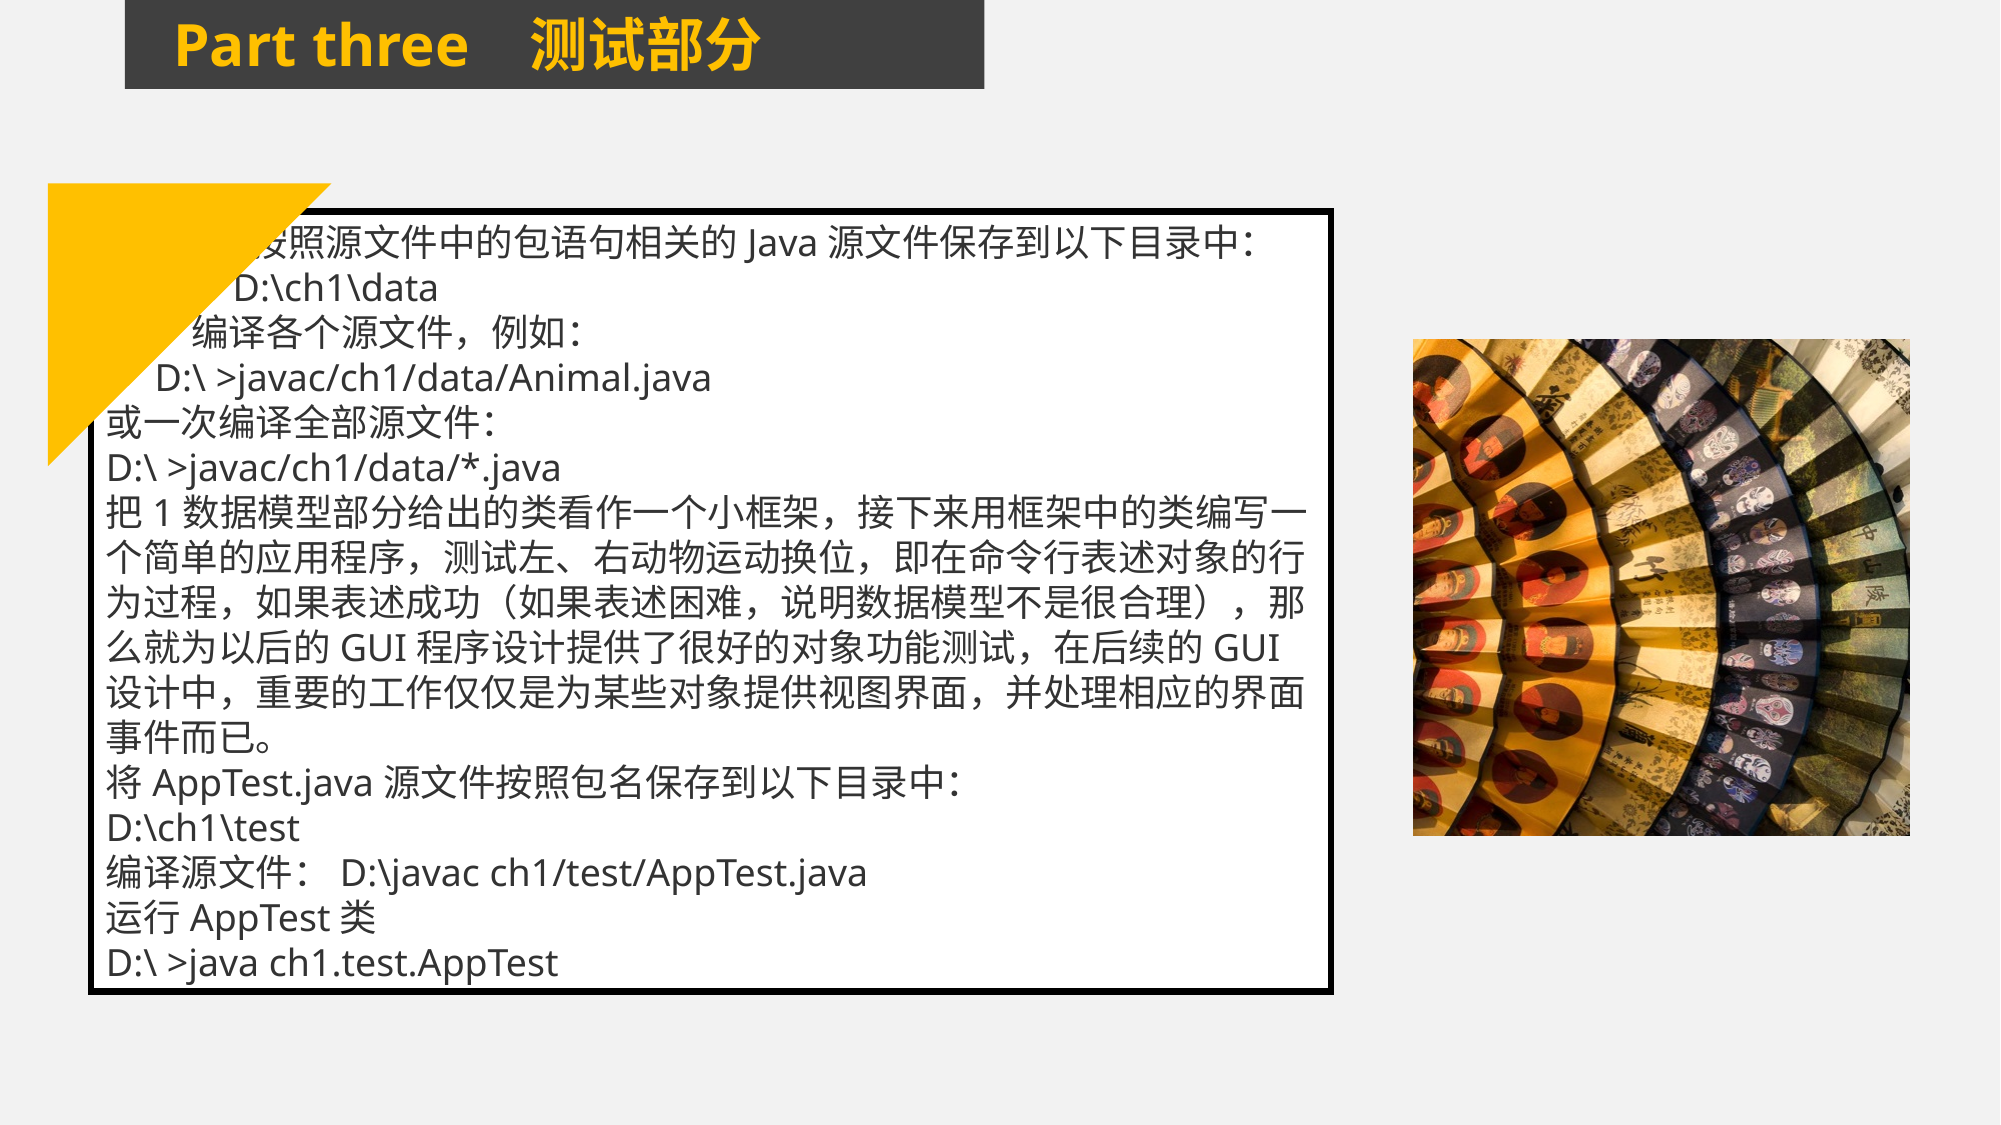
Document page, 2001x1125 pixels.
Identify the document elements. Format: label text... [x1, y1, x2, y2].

text_box 按照源文件中的包语句相关的Java源文件保存到以下目录中： D:\ch1\data 编译各个源文件，例如： D:\ >javac/ch1/data/Animal.java 或一次编译全部源文件： D:\ >javac/ch1/data/*.java 把1数据模型部分给出的类看作一个小框架，接下来用框架中的类编写一个简单的应用程序，测试左、右动物运动换位，即在命令行表述对象的行为过程，如果表述成功（如果表述困难，说明数据模型不是很合理），那么就为以后的GUI程序设计提供了很好的对象功能测试，在后续的GUI设计中，重要的工作仅仅是为某些对象提供视图界面，并处理相应的界面事件而已。 将AppTest.java源文件按照包名保存到以下目录中： D:\ch1\test 编译源文件：D:\javac ch1/test/AppTest.java 运行AppTest类 D:\ >java ch1.test.AppTest [90, 211, 1332, 992]
text_box [46, 182, 334, 469]
text_box Part three 测试部分 [158, 8, 1071, 85]
picture [1413, 339, 1910, 836]
